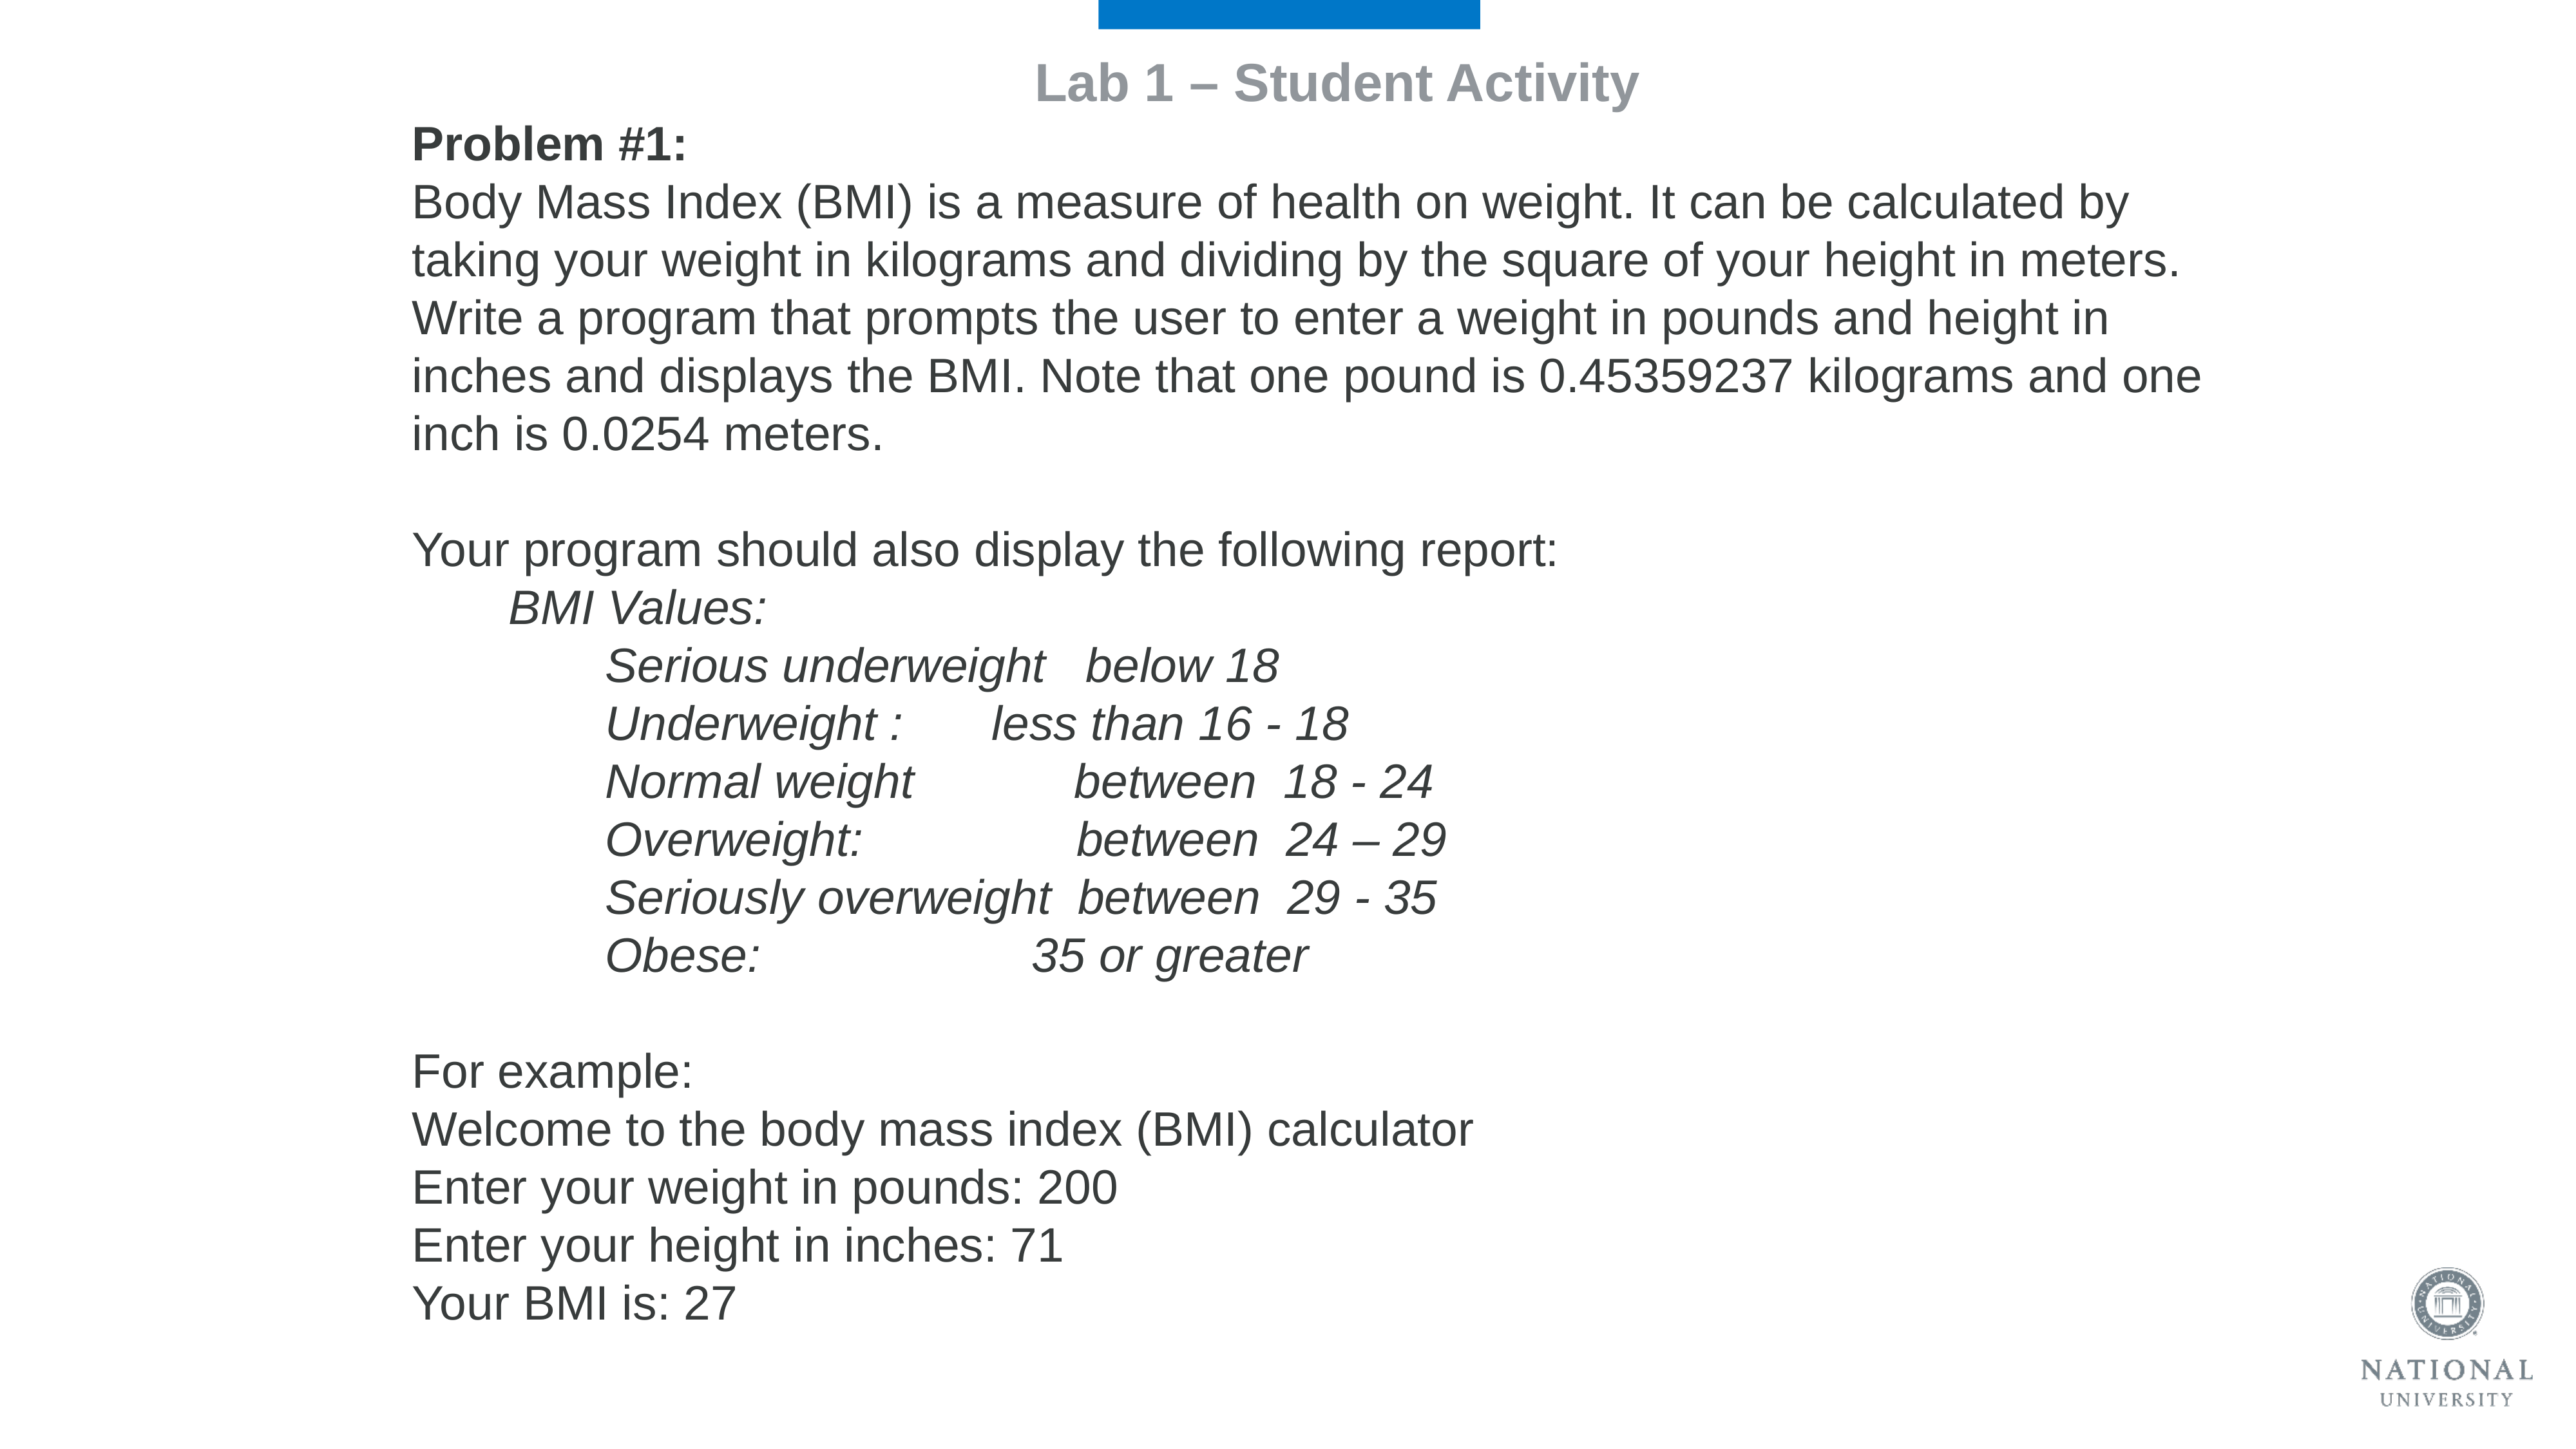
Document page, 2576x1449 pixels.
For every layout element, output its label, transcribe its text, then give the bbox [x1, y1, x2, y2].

picture [2361, 1267, 2533, 1406]
title Lab 1 – Student Activity Problem #1: Body Mass Index (BMI) is a measure of health on weight. It can be calculated by taking your weight in kilograms and dividing by the square of your height in meters. Write a program that prompts the user to enter a weight in pounds and height in inches and displays the BMI. Note that one pound is 0.45359237 kilograms and one inch is 0.0254 meters. Your program should also display the following report: BMI Values: Serious underweight below 18 Underweight : less than 16 - 18 Normal weight between 18 - 24 Overweight: between 24 – 29 Seriously overweight between 29 - 35 Obese: 35 or greater For example: Welcome to the body mass index (BMI) calculator Enter your weight in pounds: 200 Enter your height in inches: 71 Your BMI is: 27 [402, 43, 2273, 1334]
